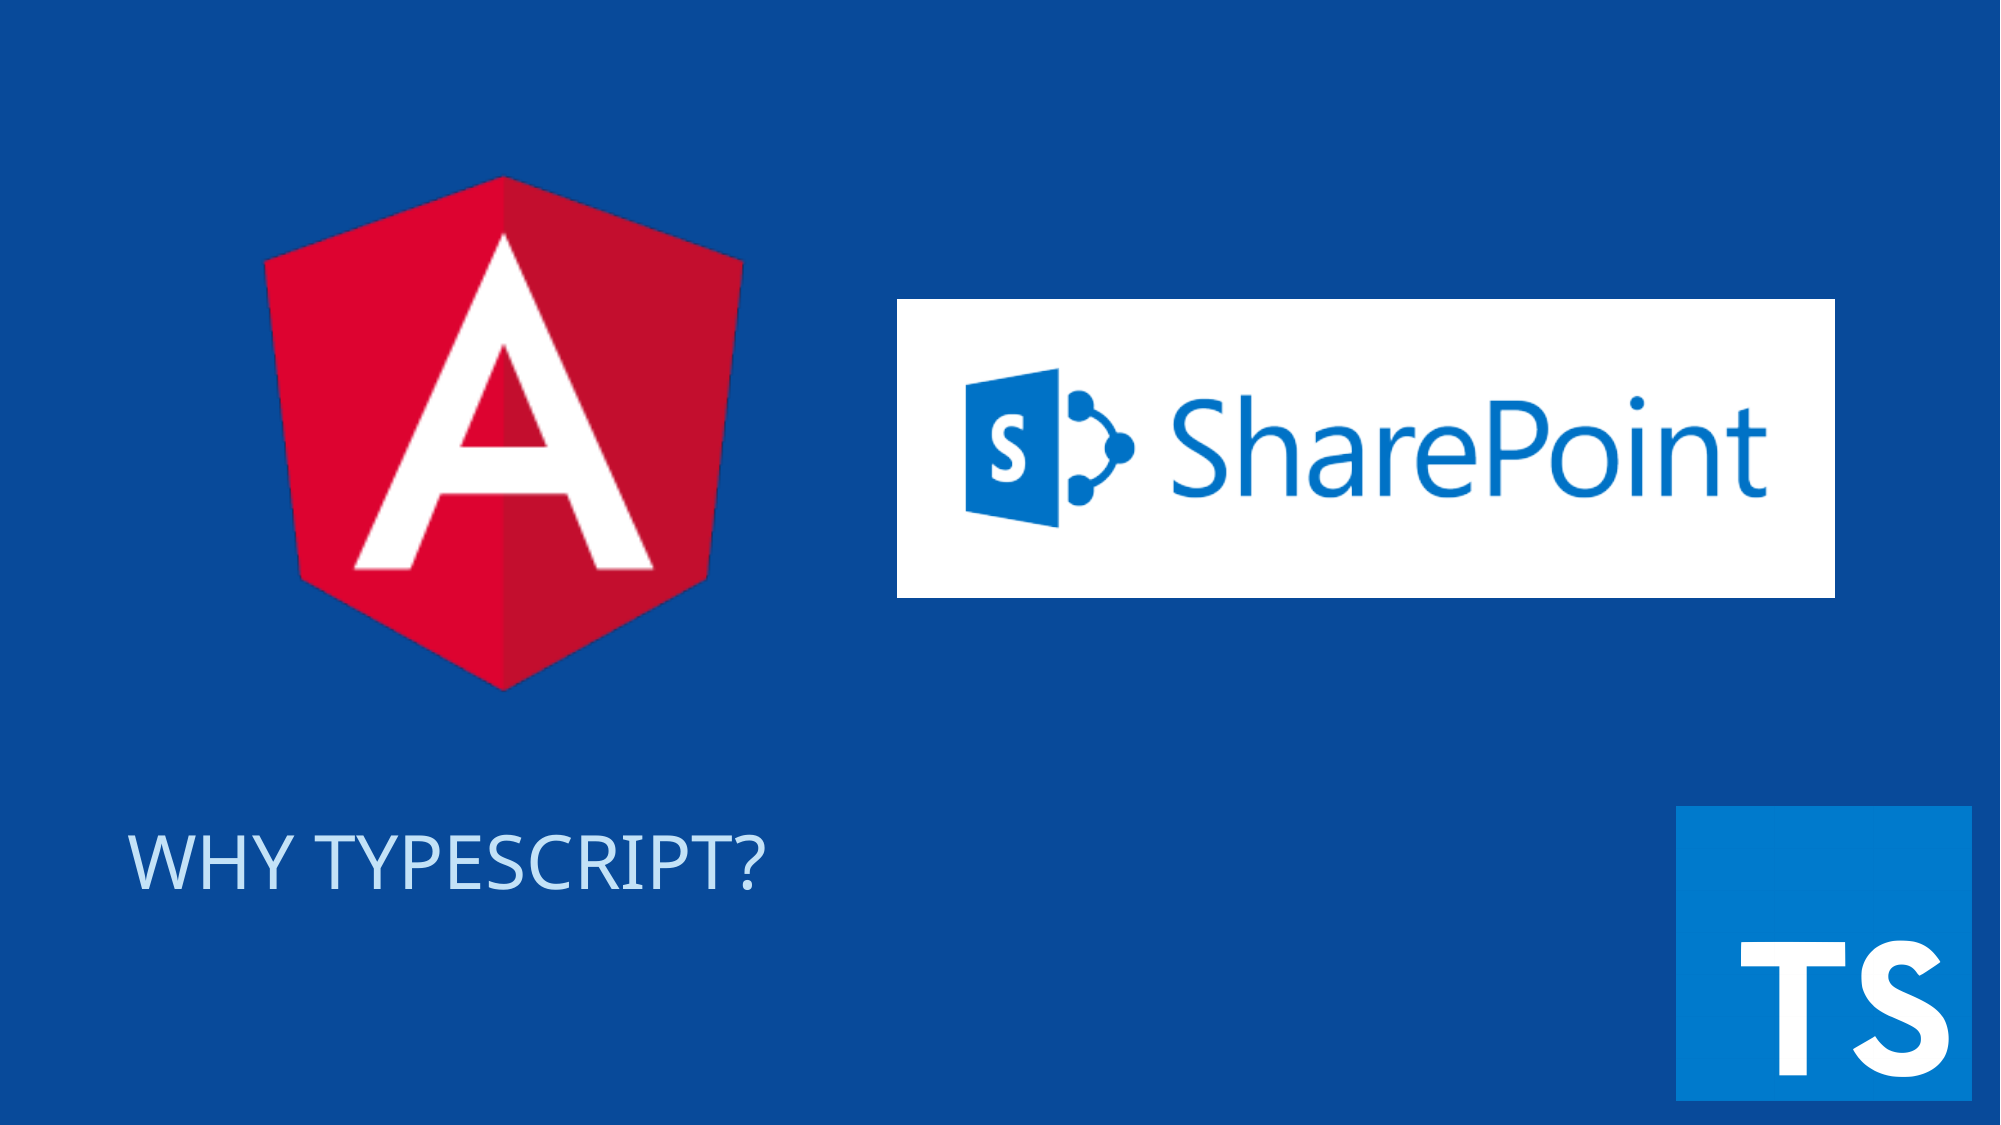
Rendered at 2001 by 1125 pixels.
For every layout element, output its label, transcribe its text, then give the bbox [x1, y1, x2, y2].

picture [183, 98, 826, 741]
picture [897, 298, 1836, 598]
title Why typescript? [112, 736, 1513, 984]
picture [1676, 806, 1972, 1102]
